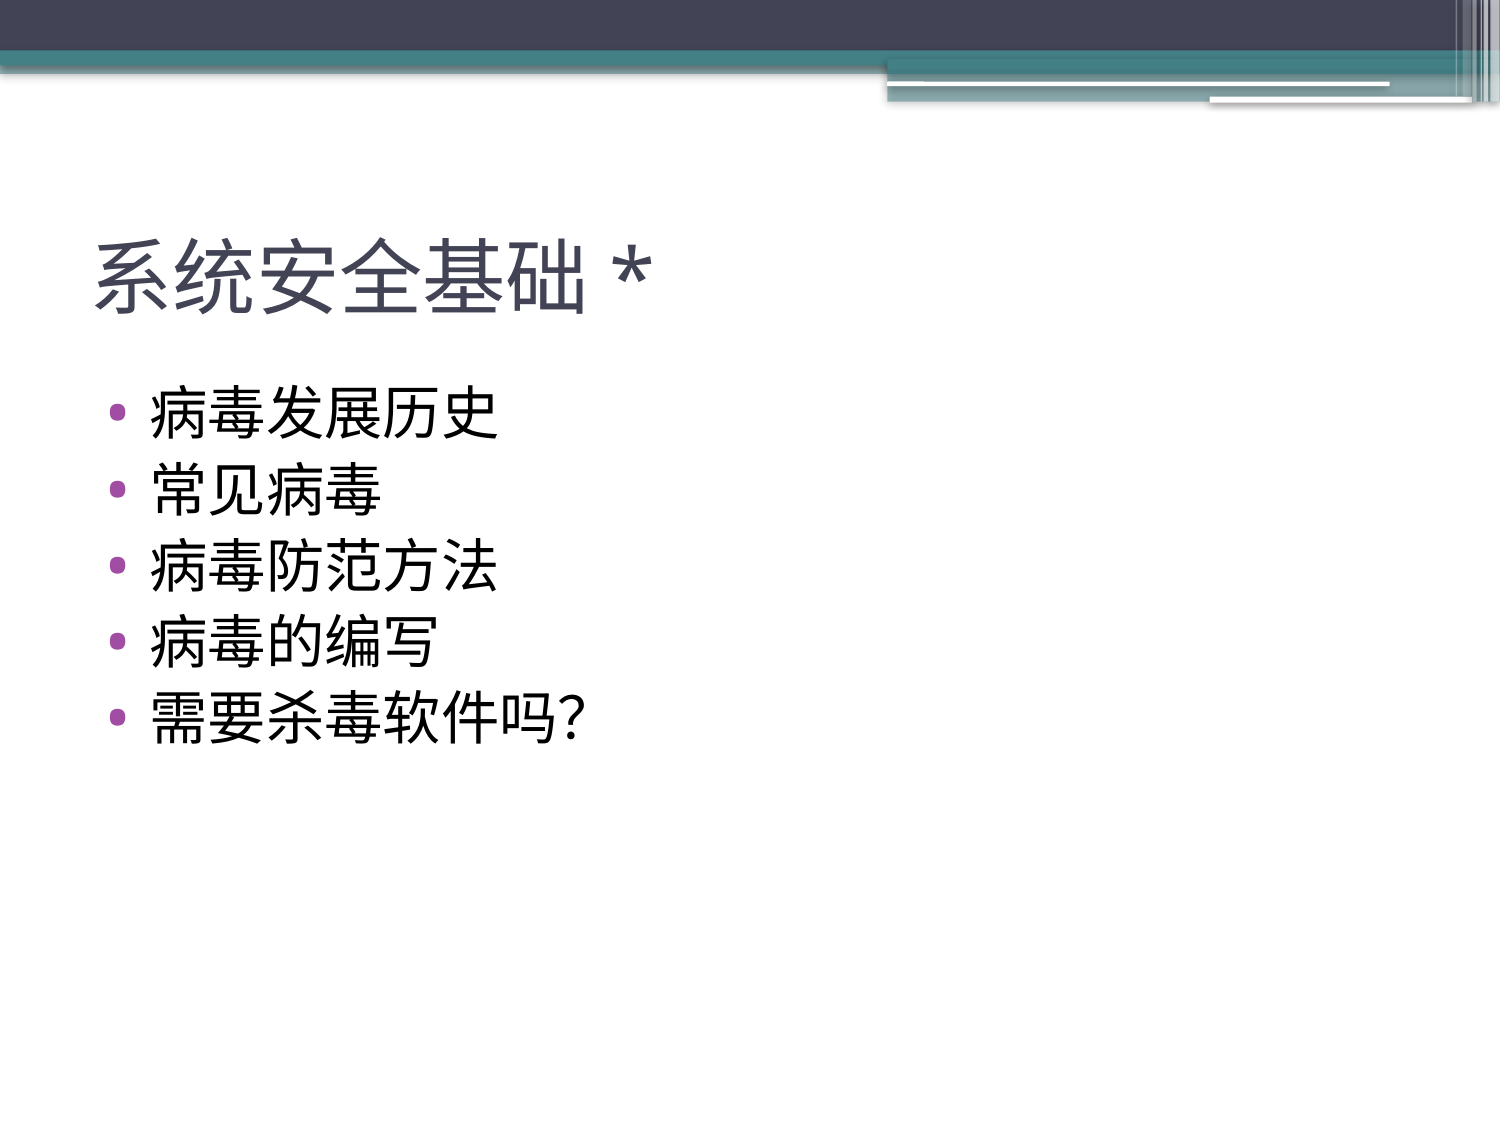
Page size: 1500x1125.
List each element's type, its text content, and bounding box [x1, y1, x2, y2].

list 病毒发展历史 常见病毒 病毒防范方法 病毒的编写 需要杀毒软件吗？ [75, 368, 1425, 1079]
title 系统安全基础* [75, 187, 1425, 363]
